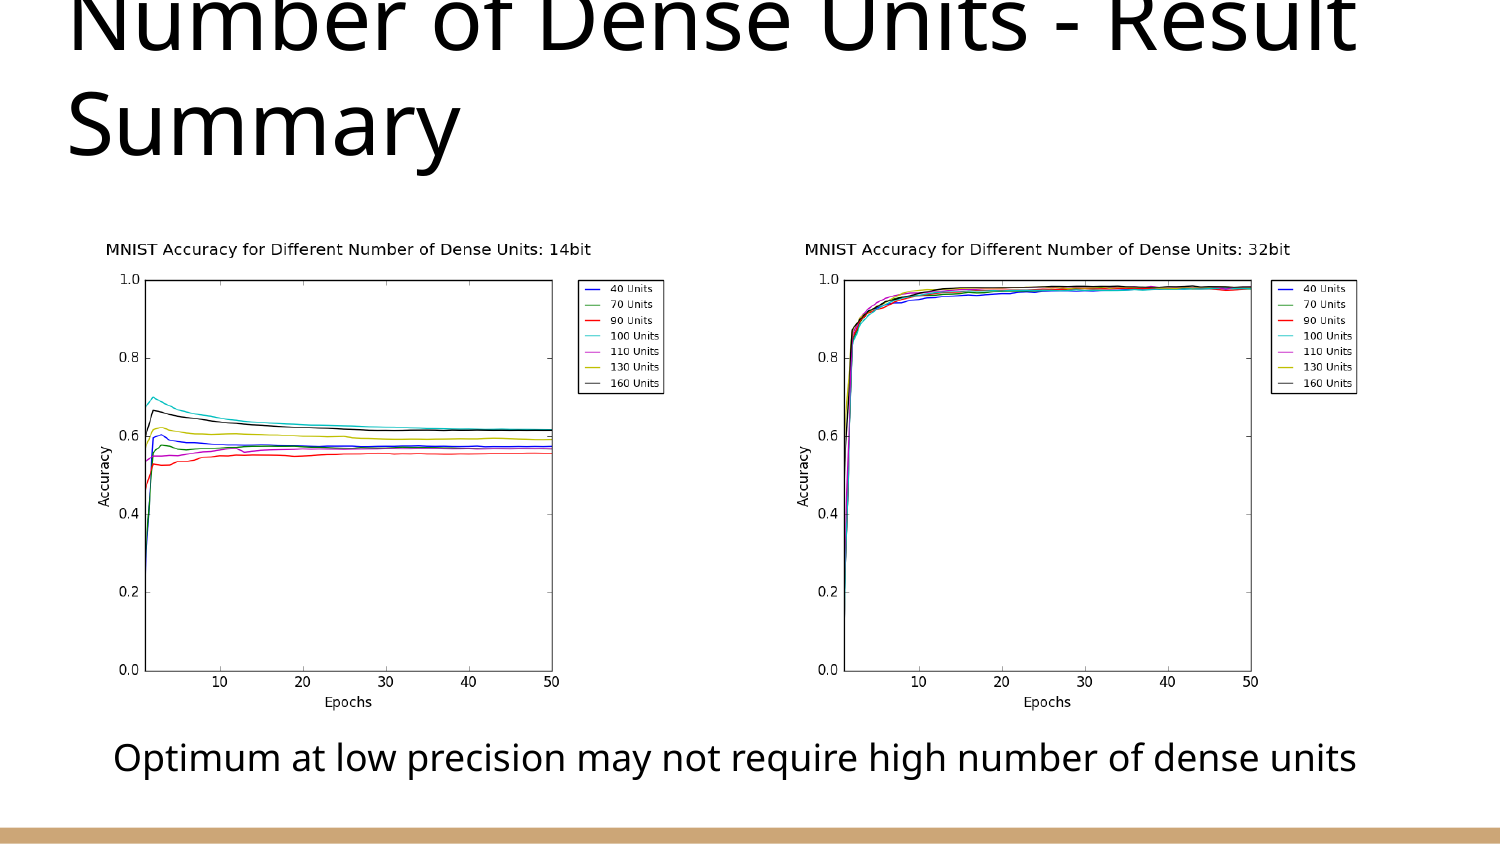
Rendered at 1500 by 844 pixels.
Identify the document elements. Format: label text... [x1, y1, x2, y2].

picture [63, 230, 714, 719]
title Number of Dense Units - Result Summary [51, 51, 1449, 189]
text_box Optimum at low precision may not require high number of dense units [97, 718, 1500, 798]
picture [762, 230, 1413, 719]
